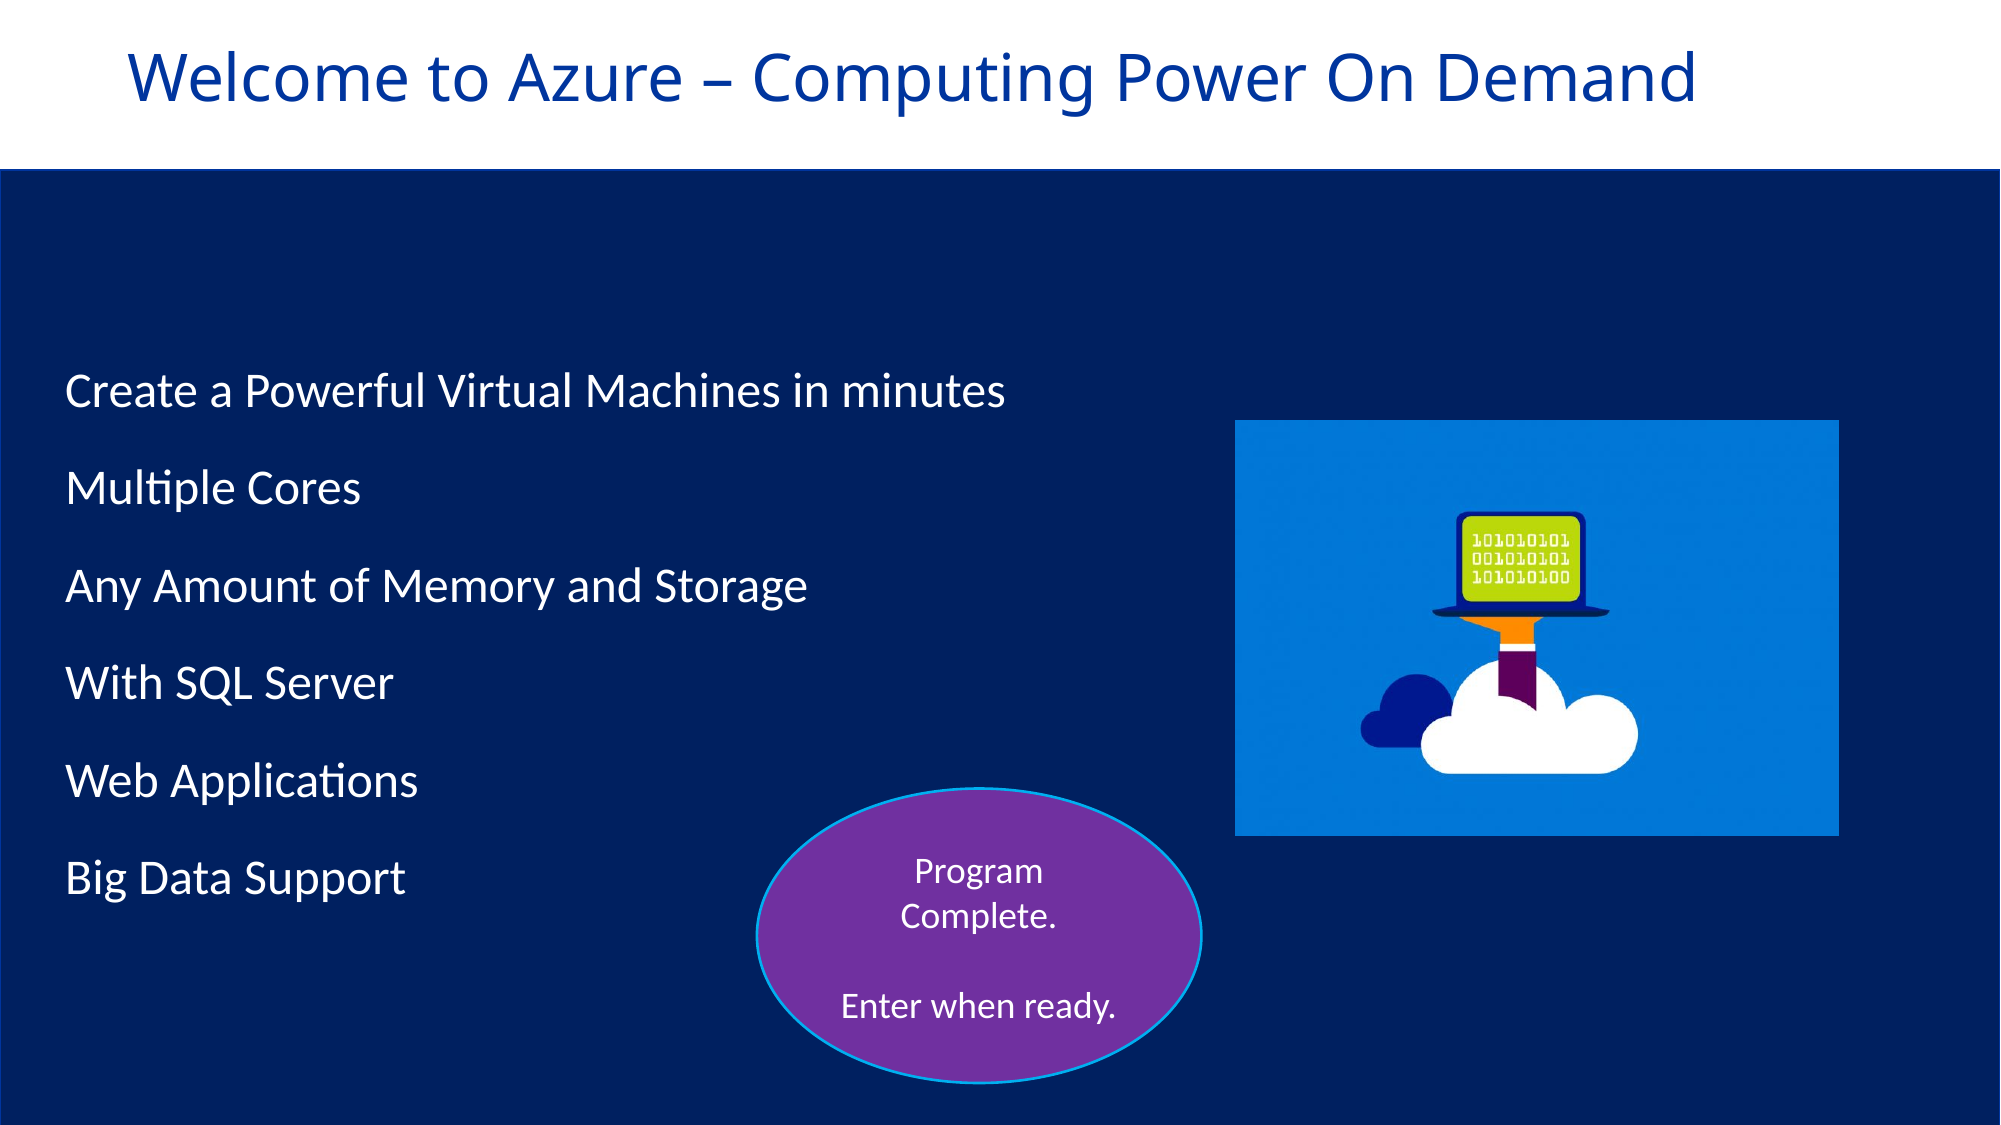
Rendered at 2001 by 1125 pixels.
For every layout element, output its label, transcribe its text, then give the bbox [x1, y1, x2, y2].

text_box Welcome to Azure – Computing Power On Demand [36, 0, 1791, 123]
text_box [0, 169, 2000, 1125]
text_box [0, 0, 2000, 169]
text_box Program Complete. Enter when ready. [755, 787, 1203, 1085]
text_box Create a Powerful Virtual Machines in minutes Multiple Cores Any Amount of Memory and Storage With SQL Server Web Applications Big Data Support [50, 350, 1236, 998]
picture [1234, 419, 1840, 837]
